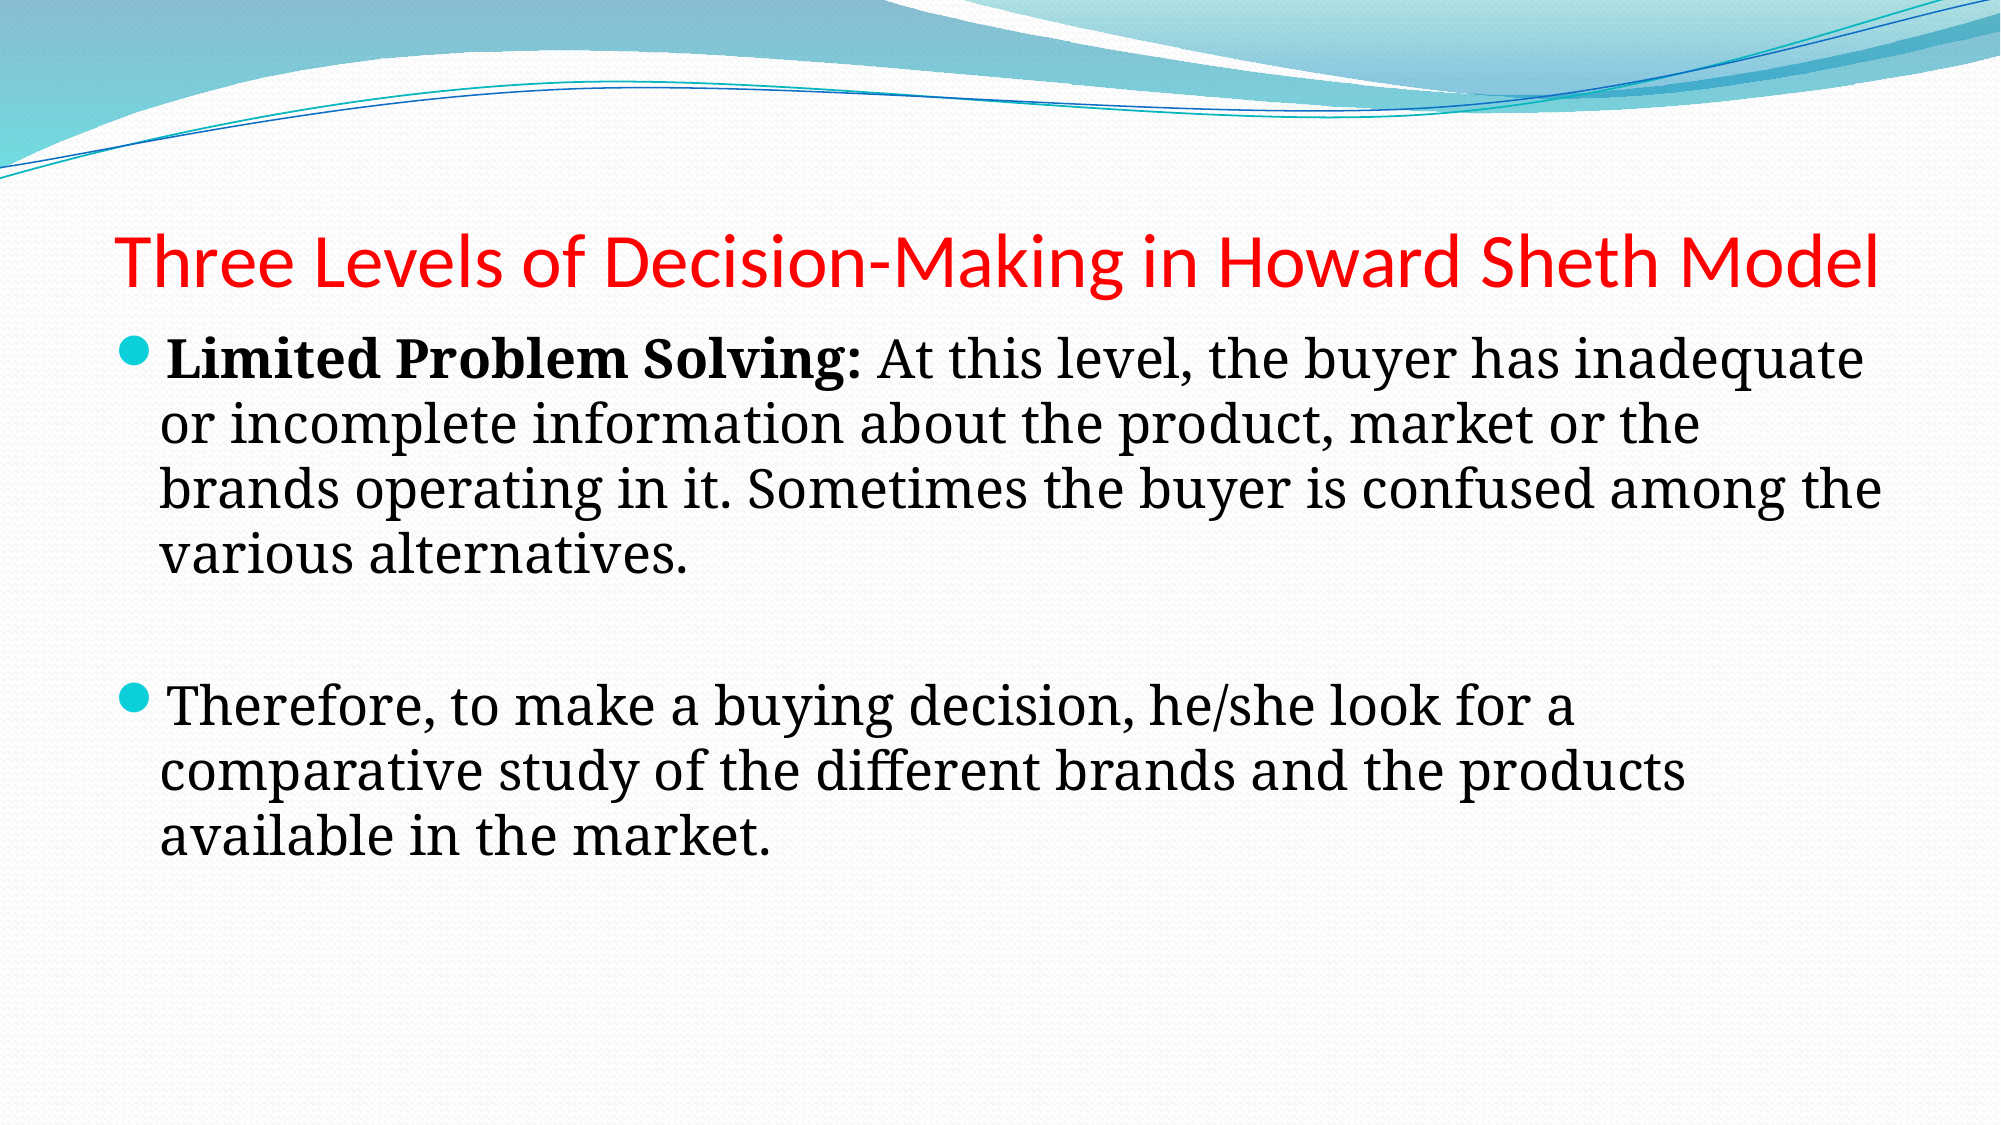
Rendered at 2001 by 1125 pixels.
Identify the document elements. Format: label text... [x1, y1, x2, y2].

title Three Levels of Decision-Making in Howard Sheth Model [99, 115, 1900, 303]
list Limited Problem Solving: At this level, the buyer has inadequate or incomplete information about the product, market or the brands operating in it. Sometimes the buyer is confused among the various alternatives. Therefore, to make a buying decision, he/she look for a comparative study of the different brands and the products available in the market. [99, 317, 1900, 1038]
